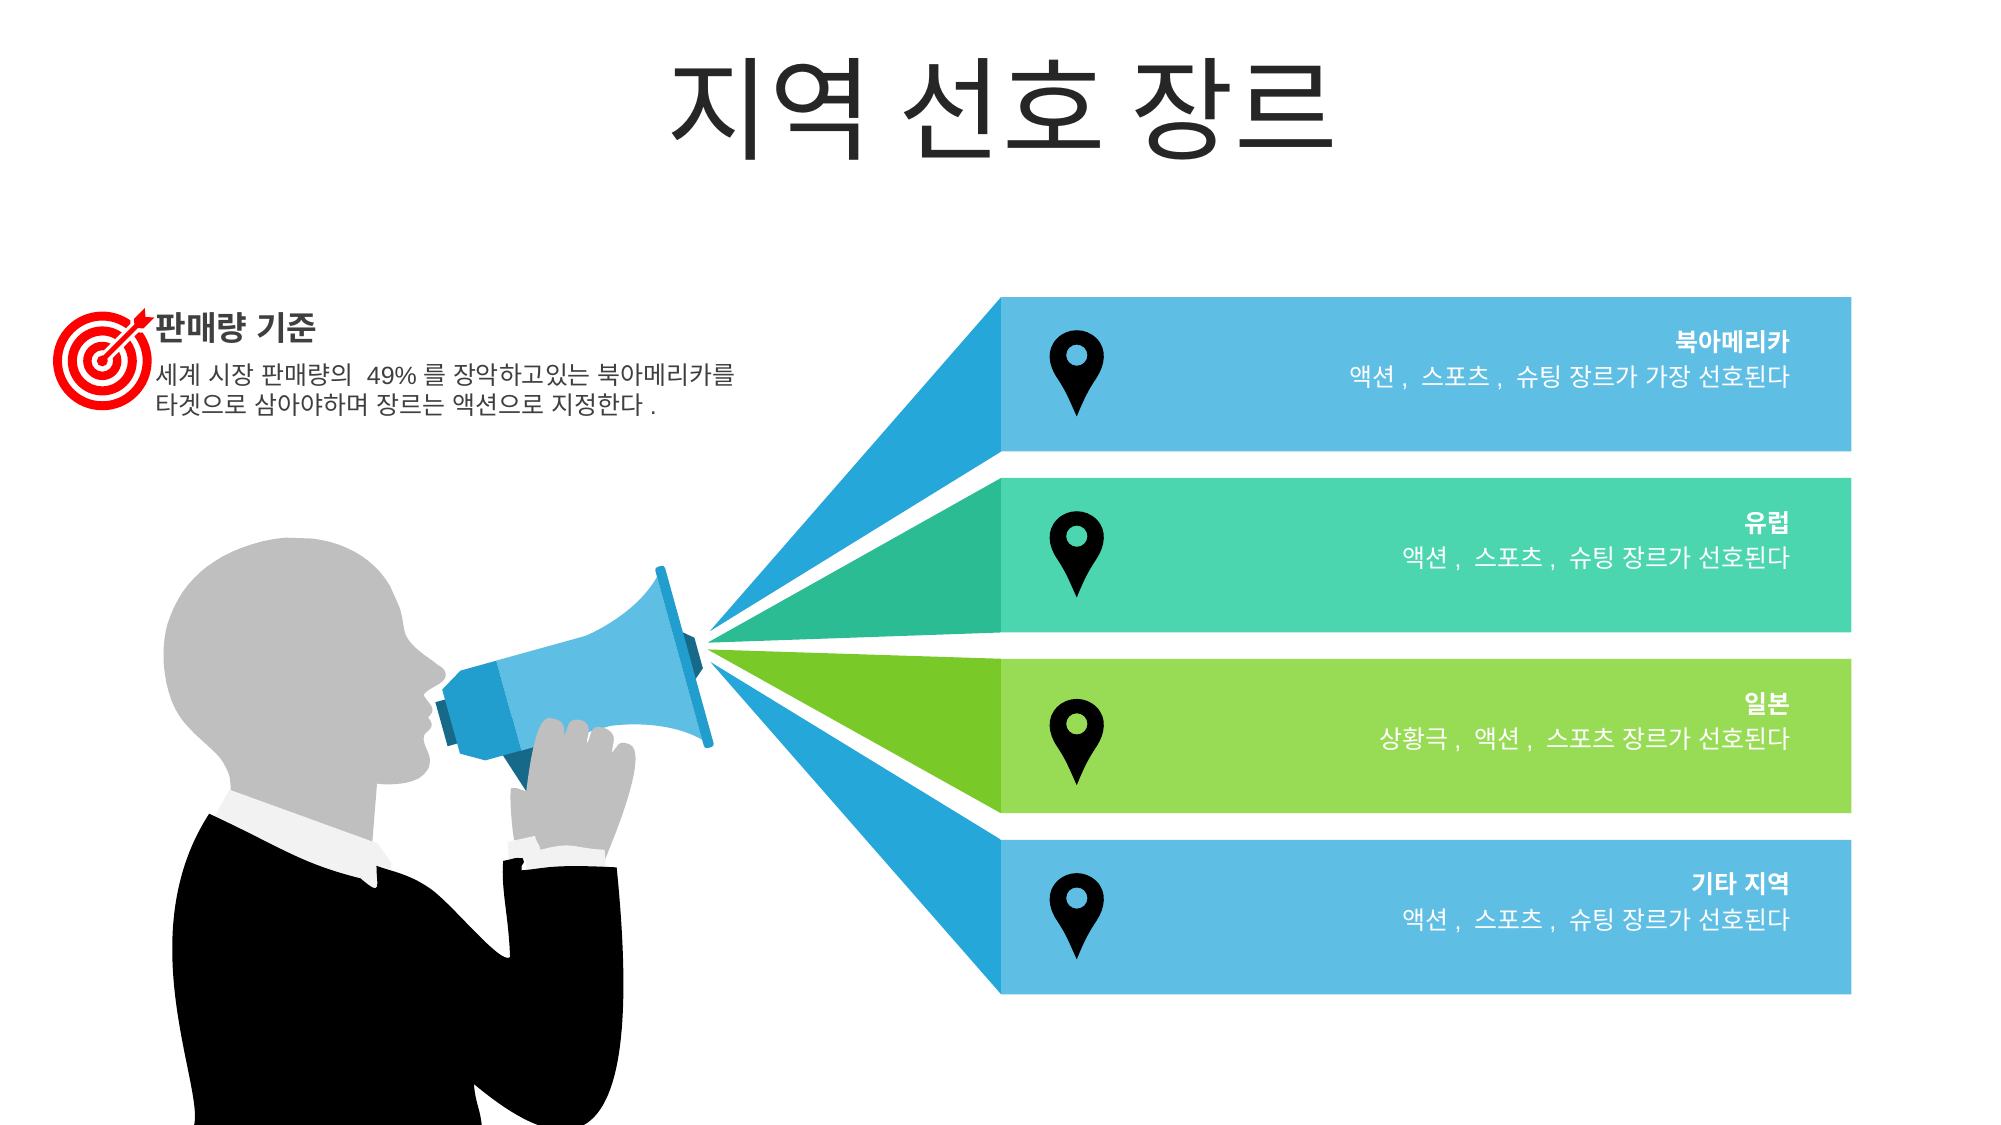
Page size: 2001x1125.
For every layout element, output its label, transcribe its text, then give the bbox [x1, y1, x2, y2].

text_box [716, 649, 1002, 814]
text_box [1002, 839, 1852, 995]
text_box [1049, 511, 1104, 598]
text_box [654, 593, 712, 841]
text_box [1002, 477, 1852, 633]
text_box [716, 296, 1002, 628]
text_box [143, 511, 650, 1125]
text_box [716, 477, 1002, 643]
list 지역 선호 장르 [53, 55, 1952, 175]
text_box [1049, 698, 1104, 786]
text_box [1002, 297, 1852, 452]
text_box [1202, 499, 1806, 581]
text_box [1202, 861, 1806, 943]
text_box [1049, 873, 1104, 960]
text_box [716, 665, 1002, 995]
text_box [1202, 680, 1806, 762]
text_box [140, 299, 818, 428]
text_box [1049, 330, 1104, 417]
text_box [1002, 658, 1852, 814]
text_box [1202, 318, 1806, 400]
text_box [53, 311, 135, 411]
